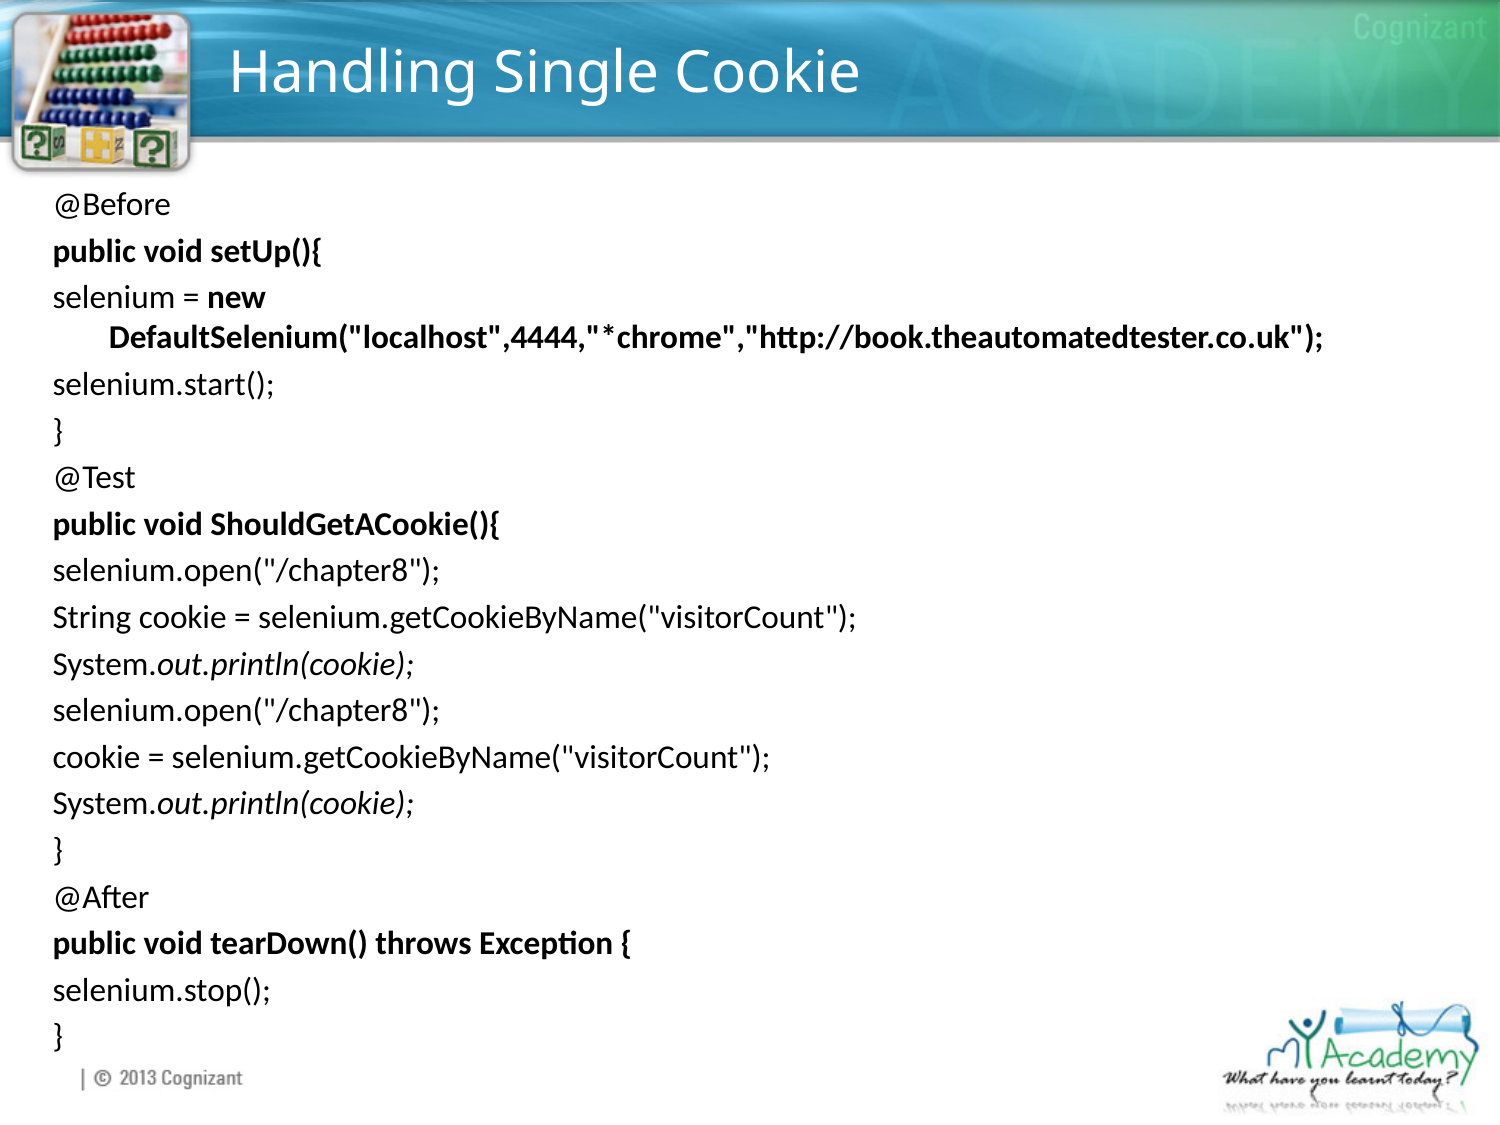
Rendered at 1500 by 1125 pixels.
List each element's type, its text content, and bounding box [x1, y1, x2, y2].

list @Before public void setUp(){ selenium = new DefaultSelenium("localhost",4444,"*chrome","http://book.theautomatedtester.co.uk"); selenium.start(); } @Test public void ShouldGetACookie(){ selenium.open("/chapter8"); String cookie = selenium.getCookieByName("visitorCount"); System.out.println(cookie); selenium.open("/chapter8"); cookie = selenium.getCookieByName("visitorCount"); System.out.println(cookie); } @After public void tearDown() throws Exception { selenium.stop(); } [37, 174, 1463, 1076]
title Handling Single Cookie [213, 0, 1500, 163]
picture [0, 0, 1500, 1125]
